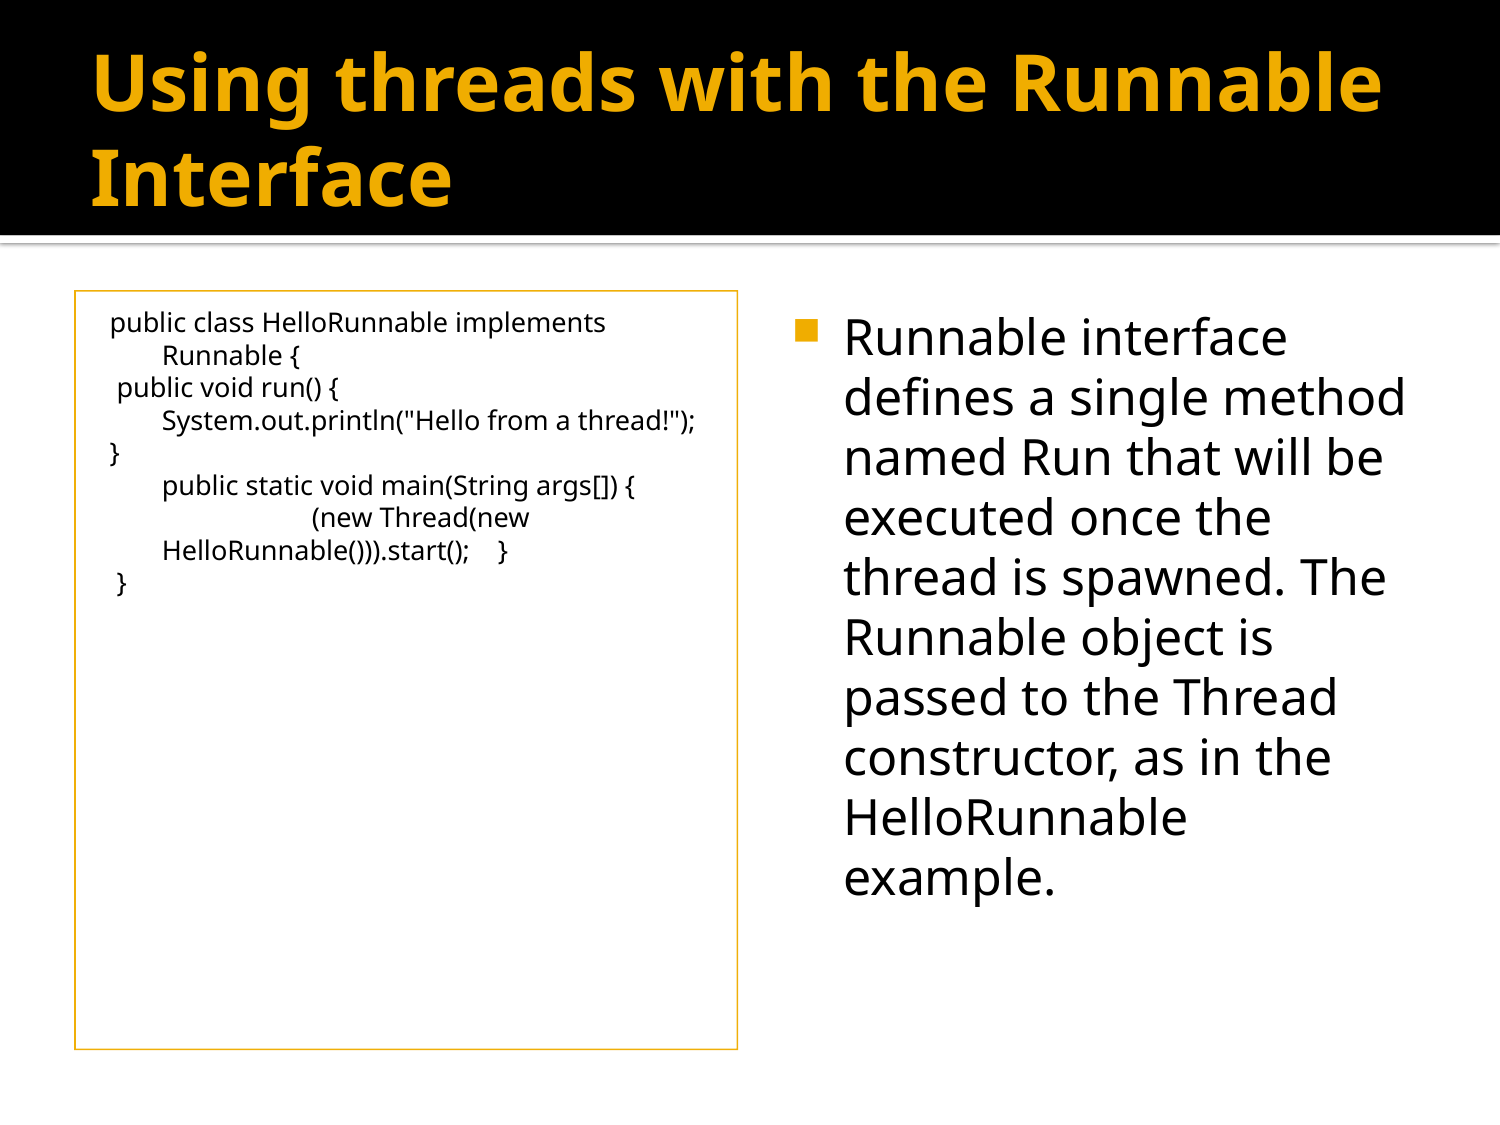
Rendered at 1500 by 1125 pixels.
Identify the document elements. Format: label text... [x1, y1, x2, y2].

title Using threads with the Runnable Interface [75, 24, 1425, 231]
list public class HelloRunnable implements Runnable { public void run() { System.out.println("Hello from a thread!"); } public static void main(String args[]) { (new Thread(new HelloRunnable())).start(); } } [74, 290, 738, 1050]
list Runnable interface defines a single method named Run that will be executed once the thread is spawned. The Runnable object is passed to the Thread constructor, as in the HelloRunnable example. [762, 290, 1426, 1050]
